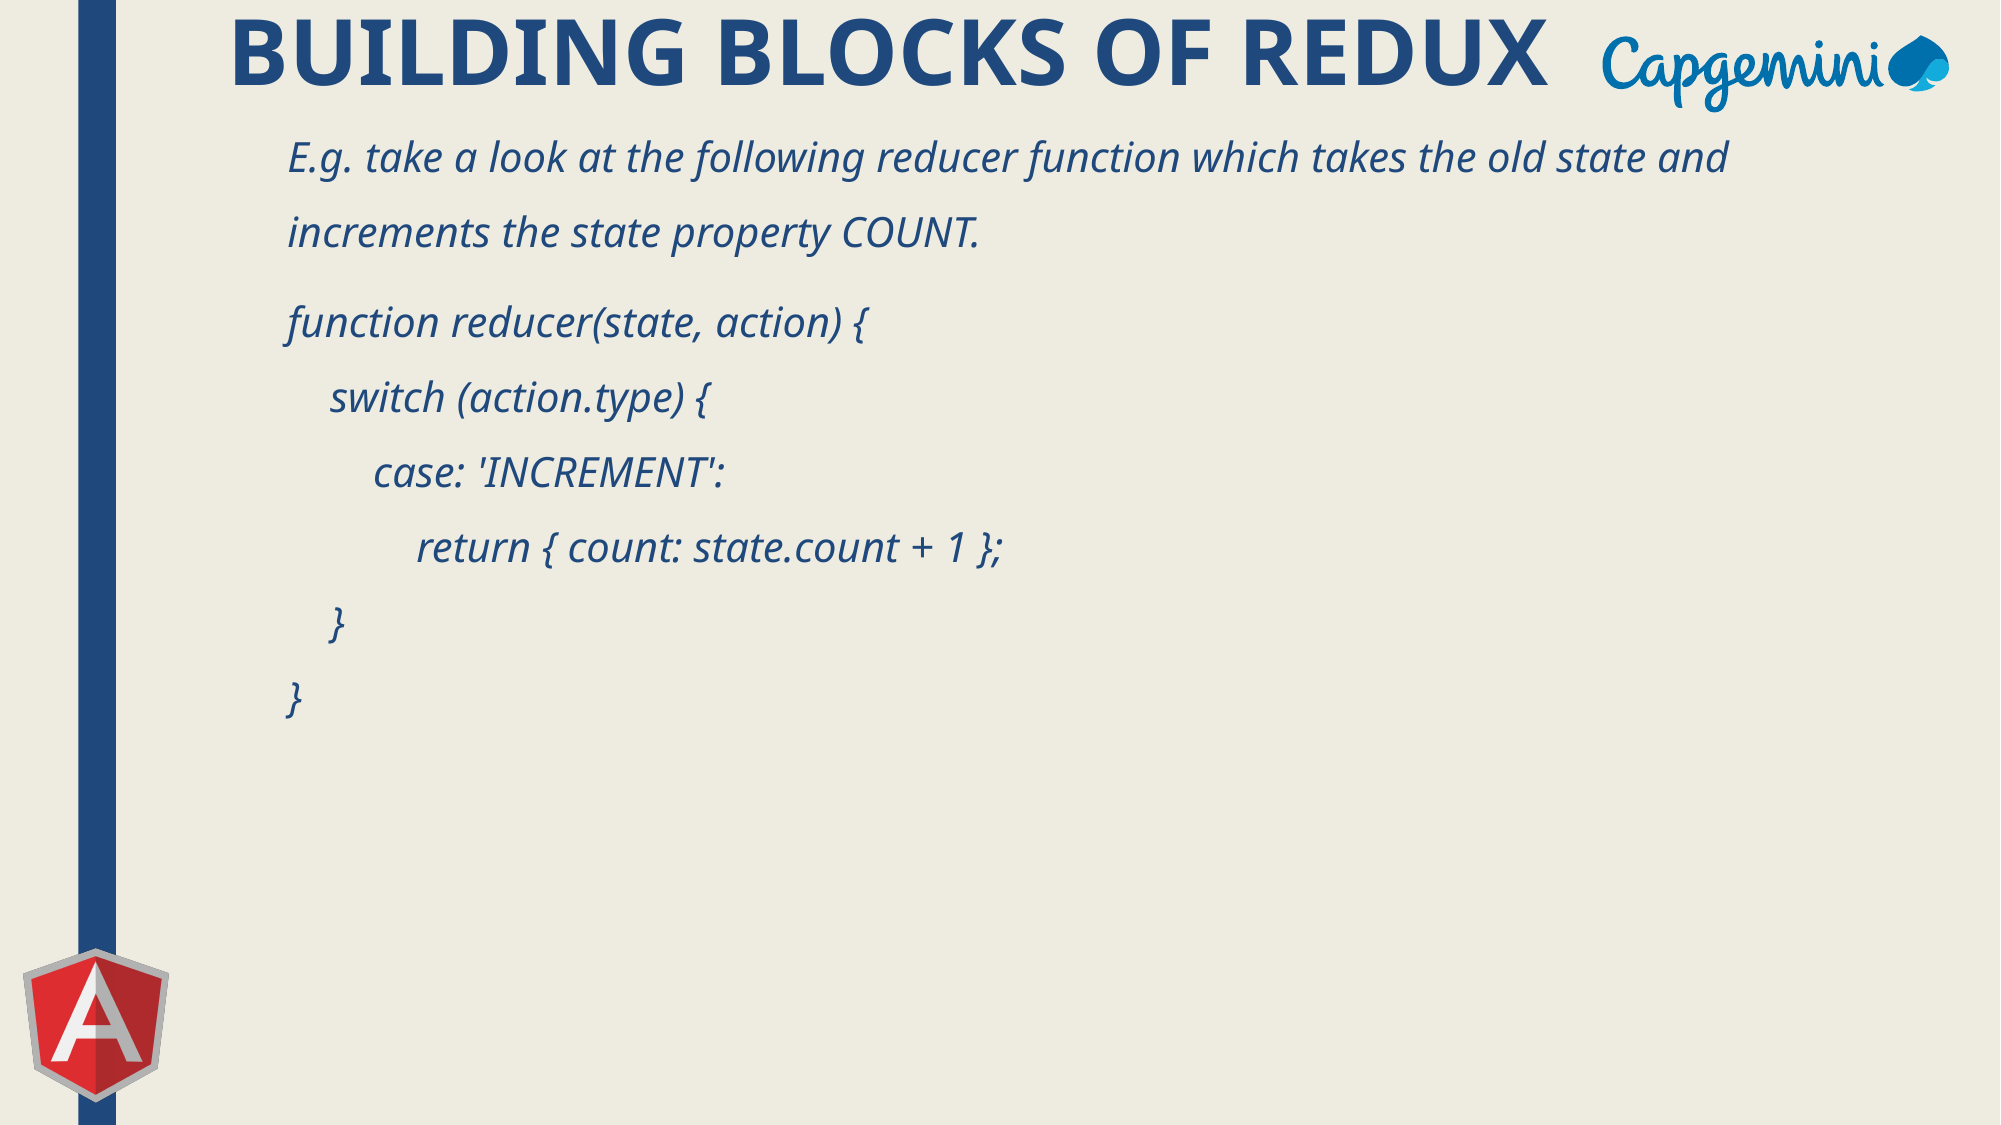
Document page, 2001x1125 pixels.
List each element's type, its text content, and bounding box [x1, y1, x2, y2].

list E.g. take a look at the following reducer function which takes the old state and increments the state property COUNT. function reducer(state, action) { switch (action.type) { case: 'INCREMENT': return { count: state.count + 1 }; } } [185, 98, 1761, 1027]
title Building Blocks of Redux [212, 0, 1788, 131]
picture [23, 948, 169, 1103]
